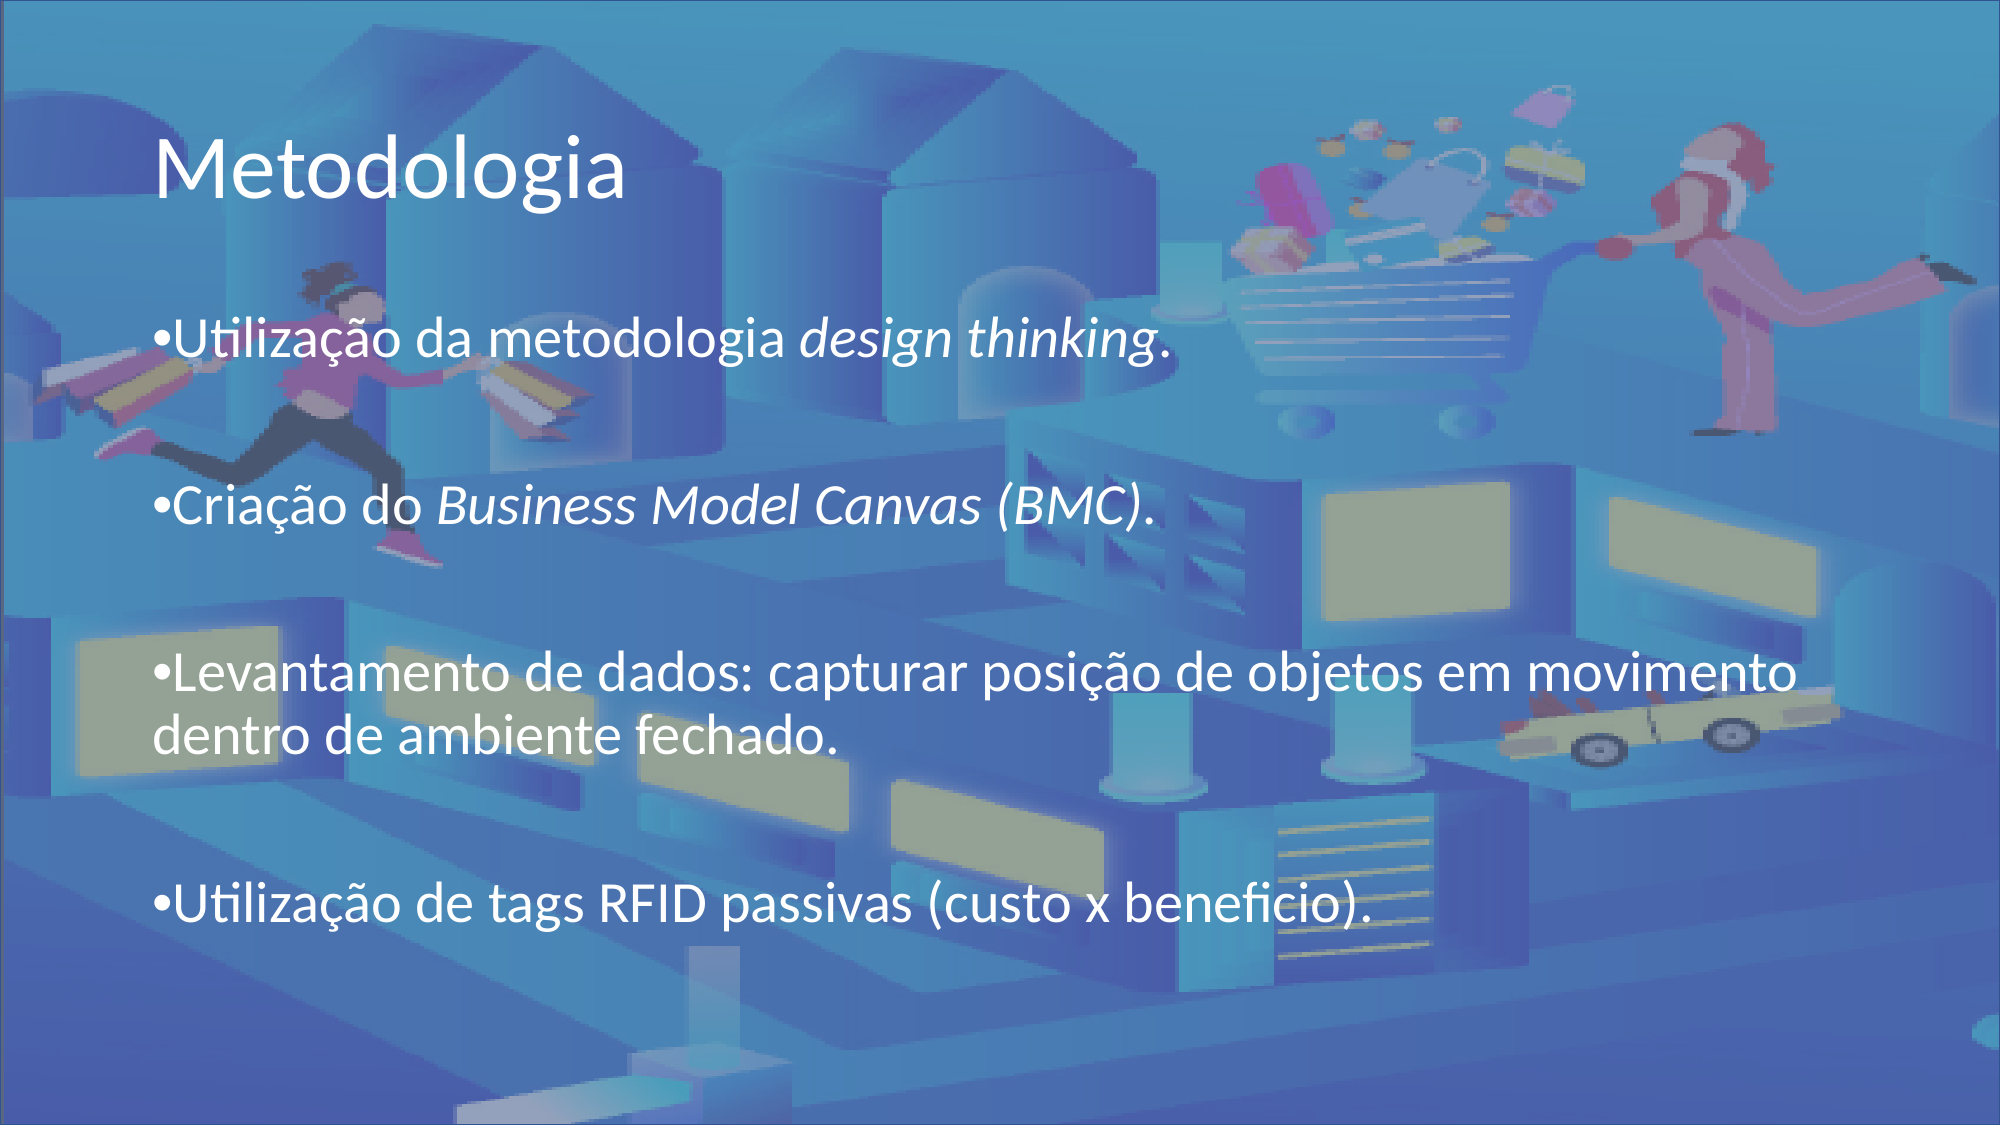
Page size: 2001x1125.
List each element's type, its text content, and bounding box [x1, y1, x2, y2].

title Metodologia [137, 59, 1863, 278]
text_box [0, 0, 2000, 1125]
list •Utilização da metodologia design thinking. •Criação do Business Model Canvas (BMC). •Levantamento de dados: capturar posição de objetos em movimento dentro de ambiente fechado. •Utilização de tags RFID passivas (custo x beneficio). [137, 299, 1863, 1014]
